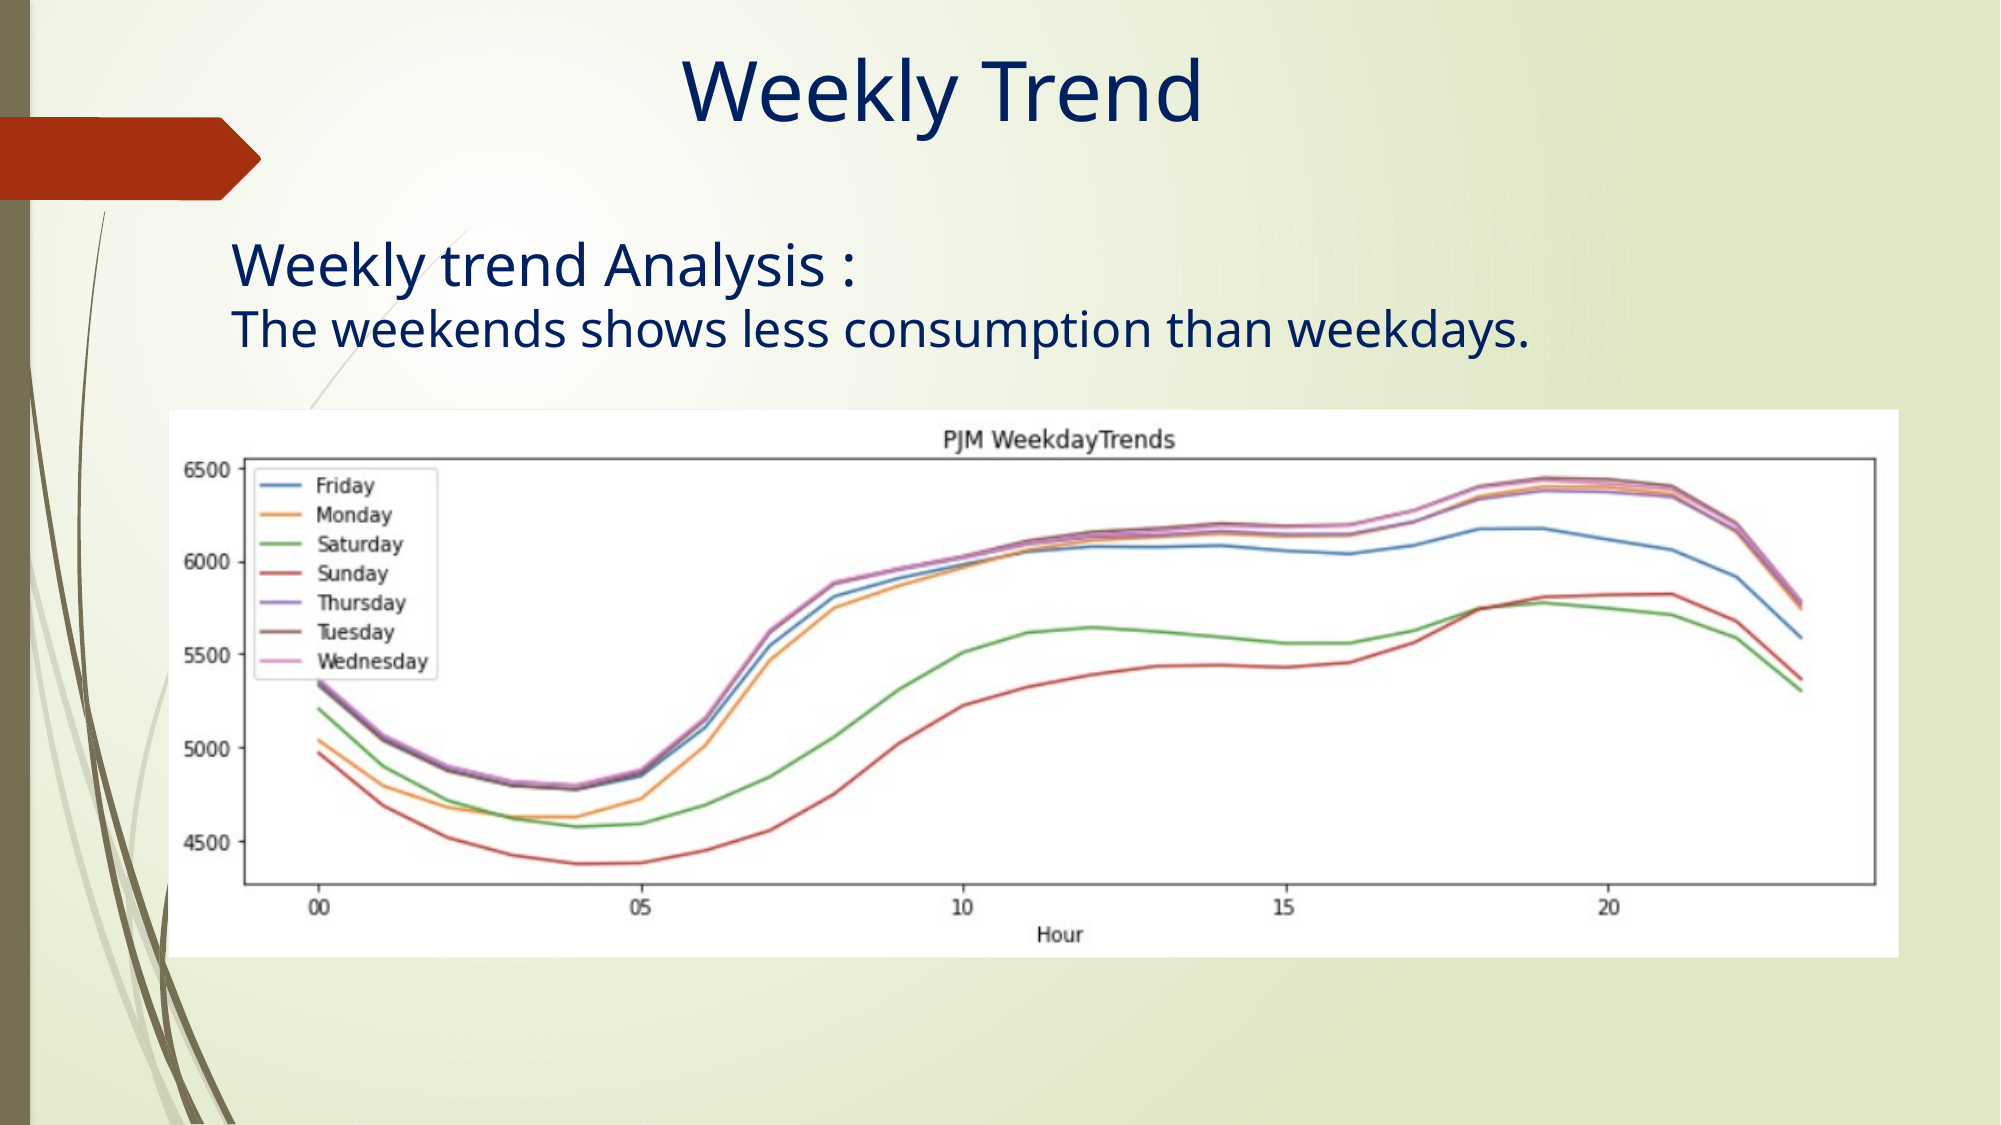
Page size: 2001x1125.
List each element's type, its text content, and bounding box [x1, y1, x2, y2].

picture [167, 409, 1899, 958]
text_box Weekly Trend Weekly trend Analysis : The weekends shows less consumption than weekdays. [66, 30, 2000, 365]
